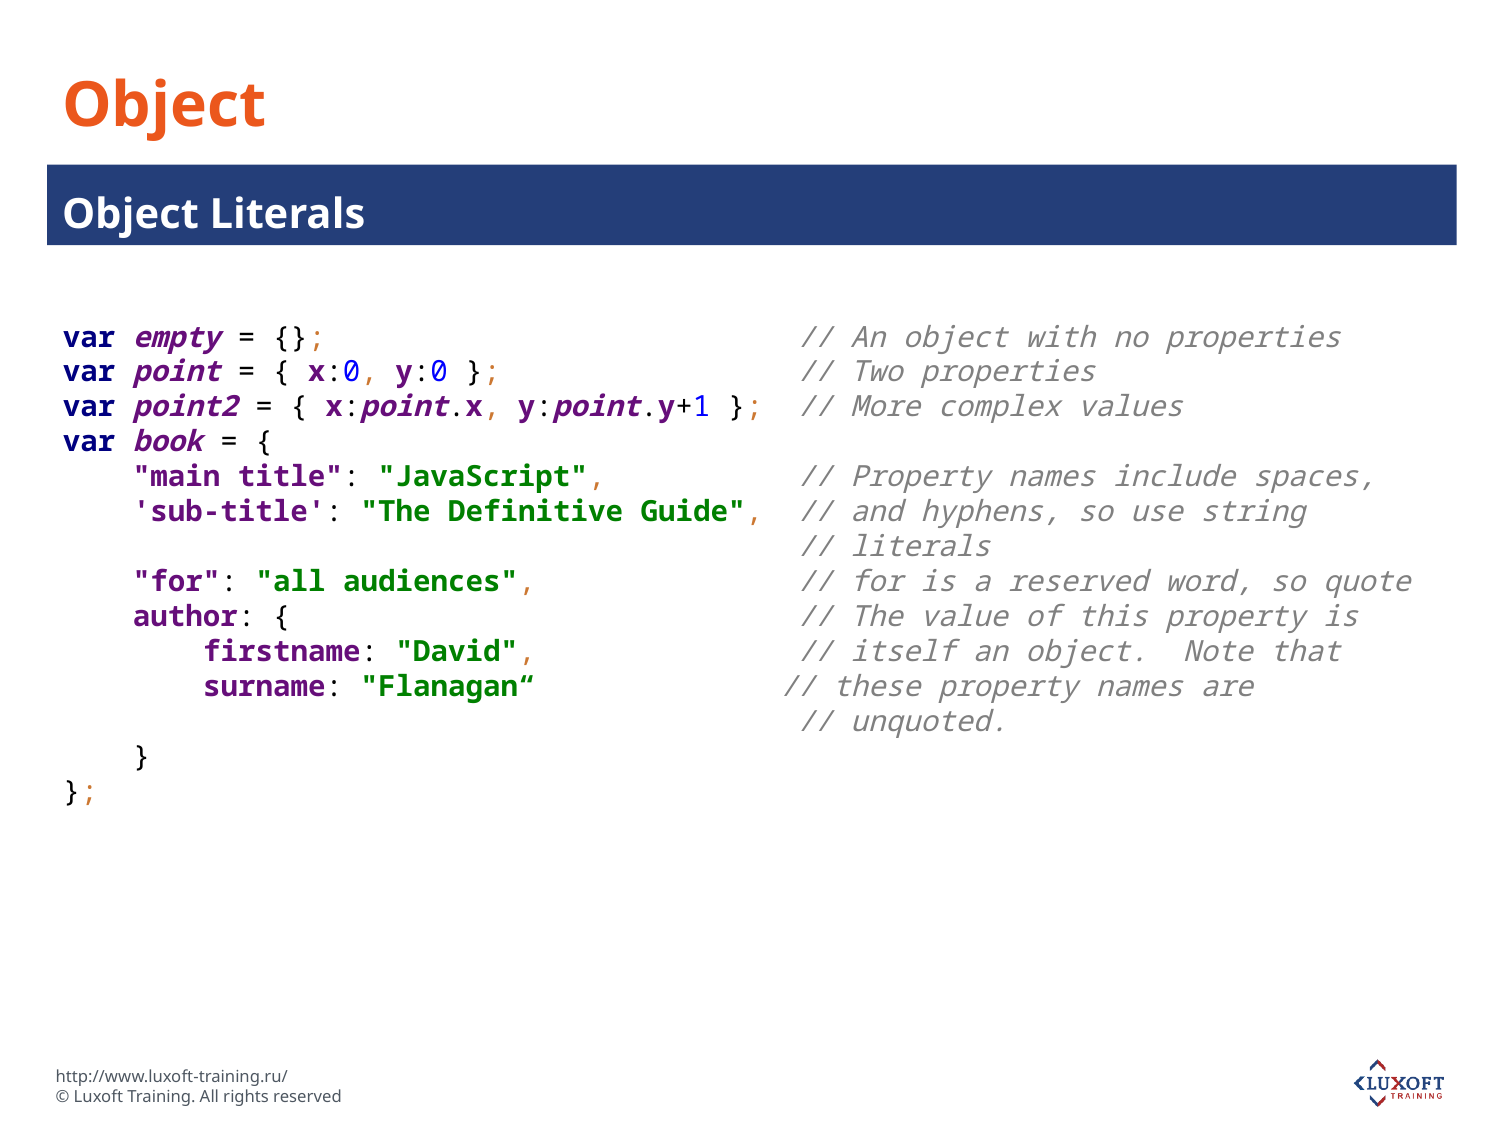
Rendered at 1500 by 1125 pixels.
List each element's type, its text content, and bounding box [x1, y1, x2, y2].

picture [1339, 1059, 1458, 1107]
text_box var empty = {}; // An object with no properties var point = { x:0, y:0 }; // Two properties var point2 = { x:point.x, y:point.y+1 }; // More complex values var book = { "main title": "JavaScript", // Property names include spaces, 'sub-title': "The Definitive Guide", // and hyphens, so use string // literals "for": "all audiences", // for is a reserved word, so quote author: { // The value of this property is firstname: "David", // itself an object. Note that surname: "Flanagan“ // these property names are // unquoted. } }; [48, 310, 1452, 815]
list Object Literals [47, 164, 1457, 246]
title Object [47, 59, 1457, 143]
